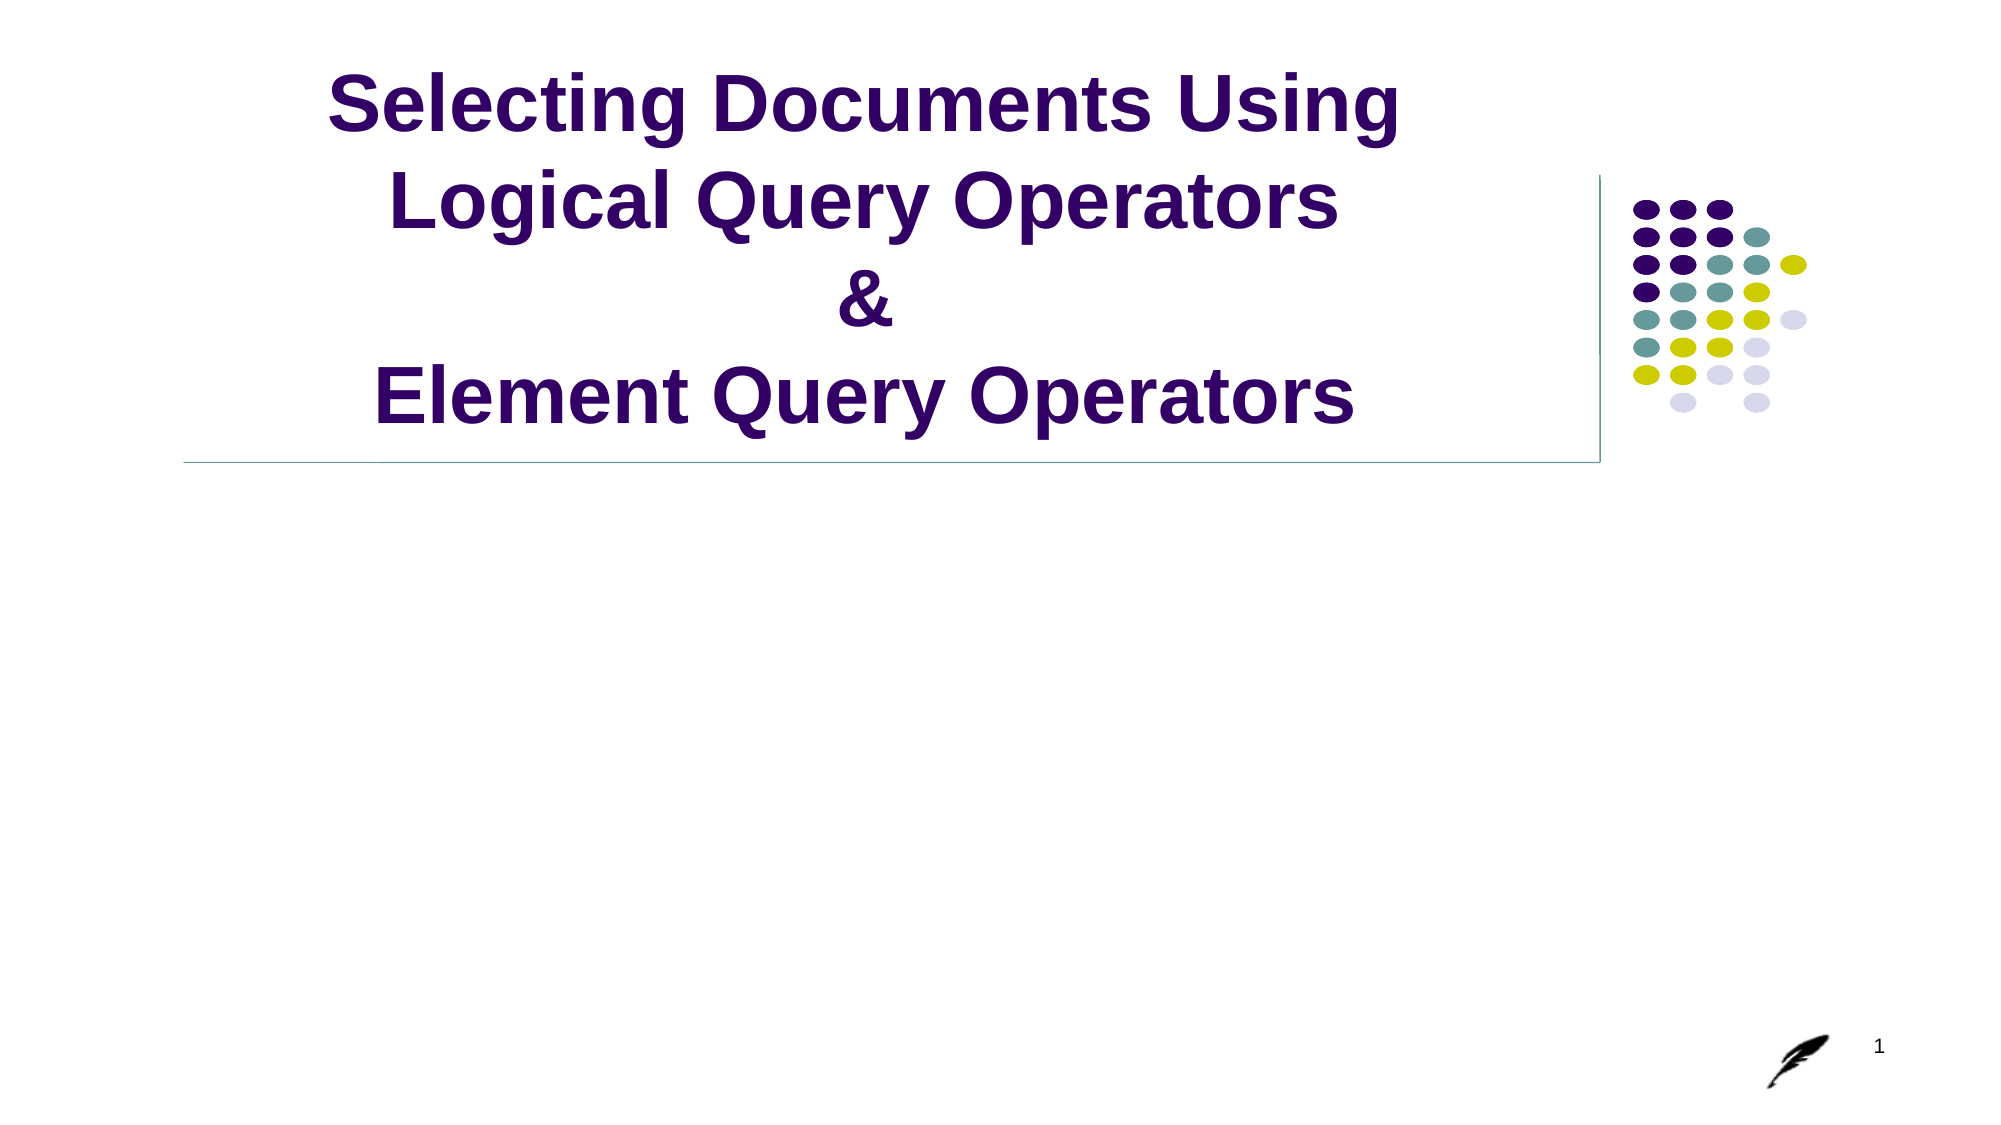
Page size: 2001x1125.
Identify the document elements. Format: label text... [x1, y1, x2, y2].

title Selecting Documents Using Logical Query Operators & Element Query Operators [166, 97, 1565, 448]
slide_number 1 [1433, 1025, 1900, 1100]
